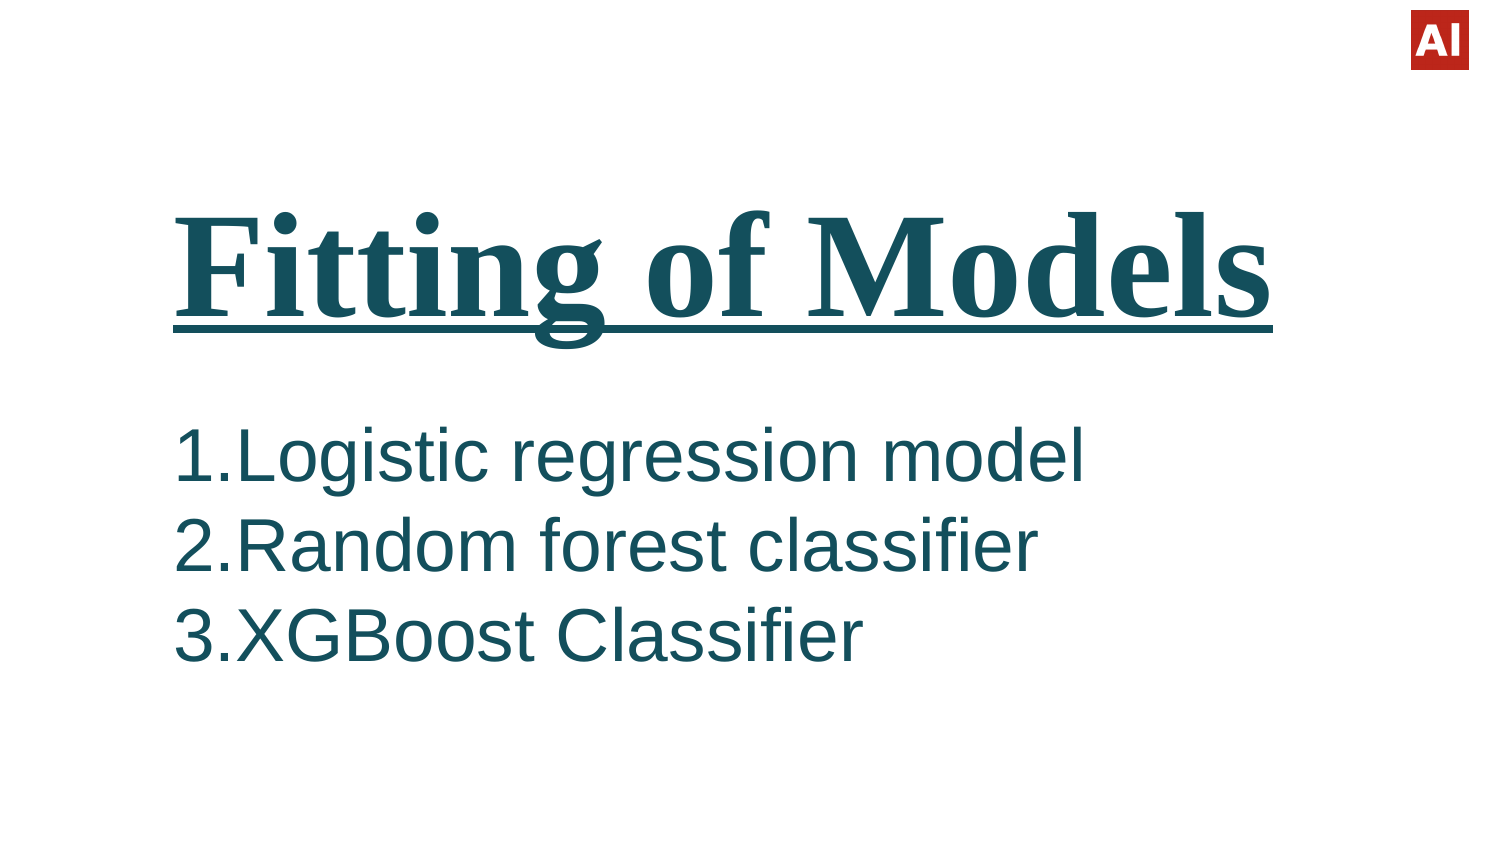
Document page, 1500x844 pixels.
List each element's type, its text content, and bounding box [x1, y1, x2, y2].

picture [1411, 10, 1469, 70]
text_box Fitting of Models Logistic regression model Random forest classifier XGBoost Classifier [158, 157, 1296, 687]
